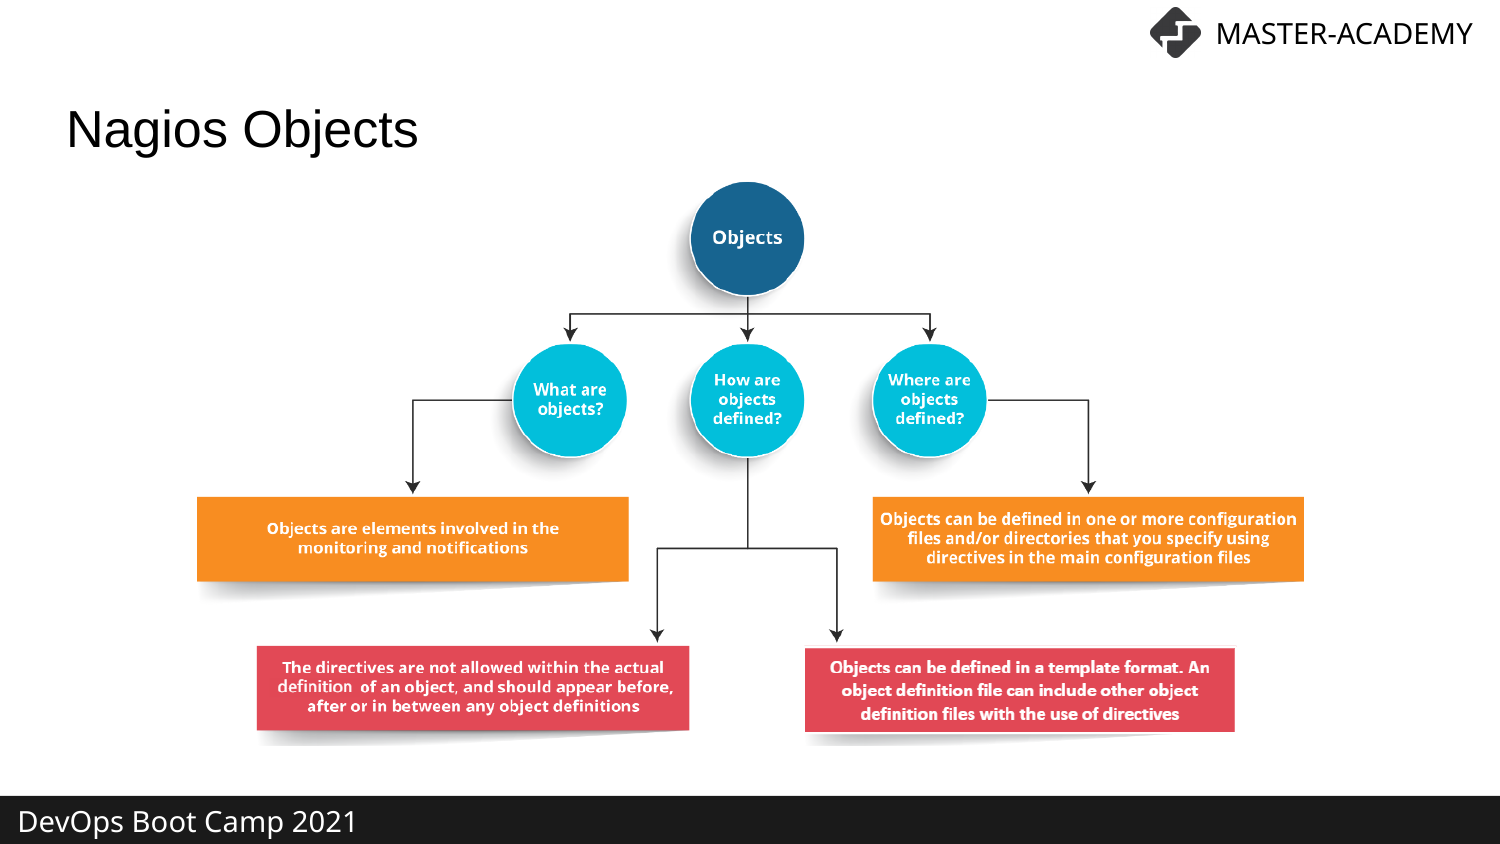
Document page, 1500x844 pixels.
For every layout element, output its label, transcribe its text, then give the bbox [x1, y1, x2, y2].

text_box DevOps Boot Camp 2021 [2, 788, 407, 844]
text_box MASTER-ACADEMY [1200, 0, 1500, 65]
text_box [407, 795, 1500, 844]
picture [182, 179, 1318, 746]
picture [1150, 7, 1201, 59]
title Nagios Objects [51, 72, 1449, 173]
